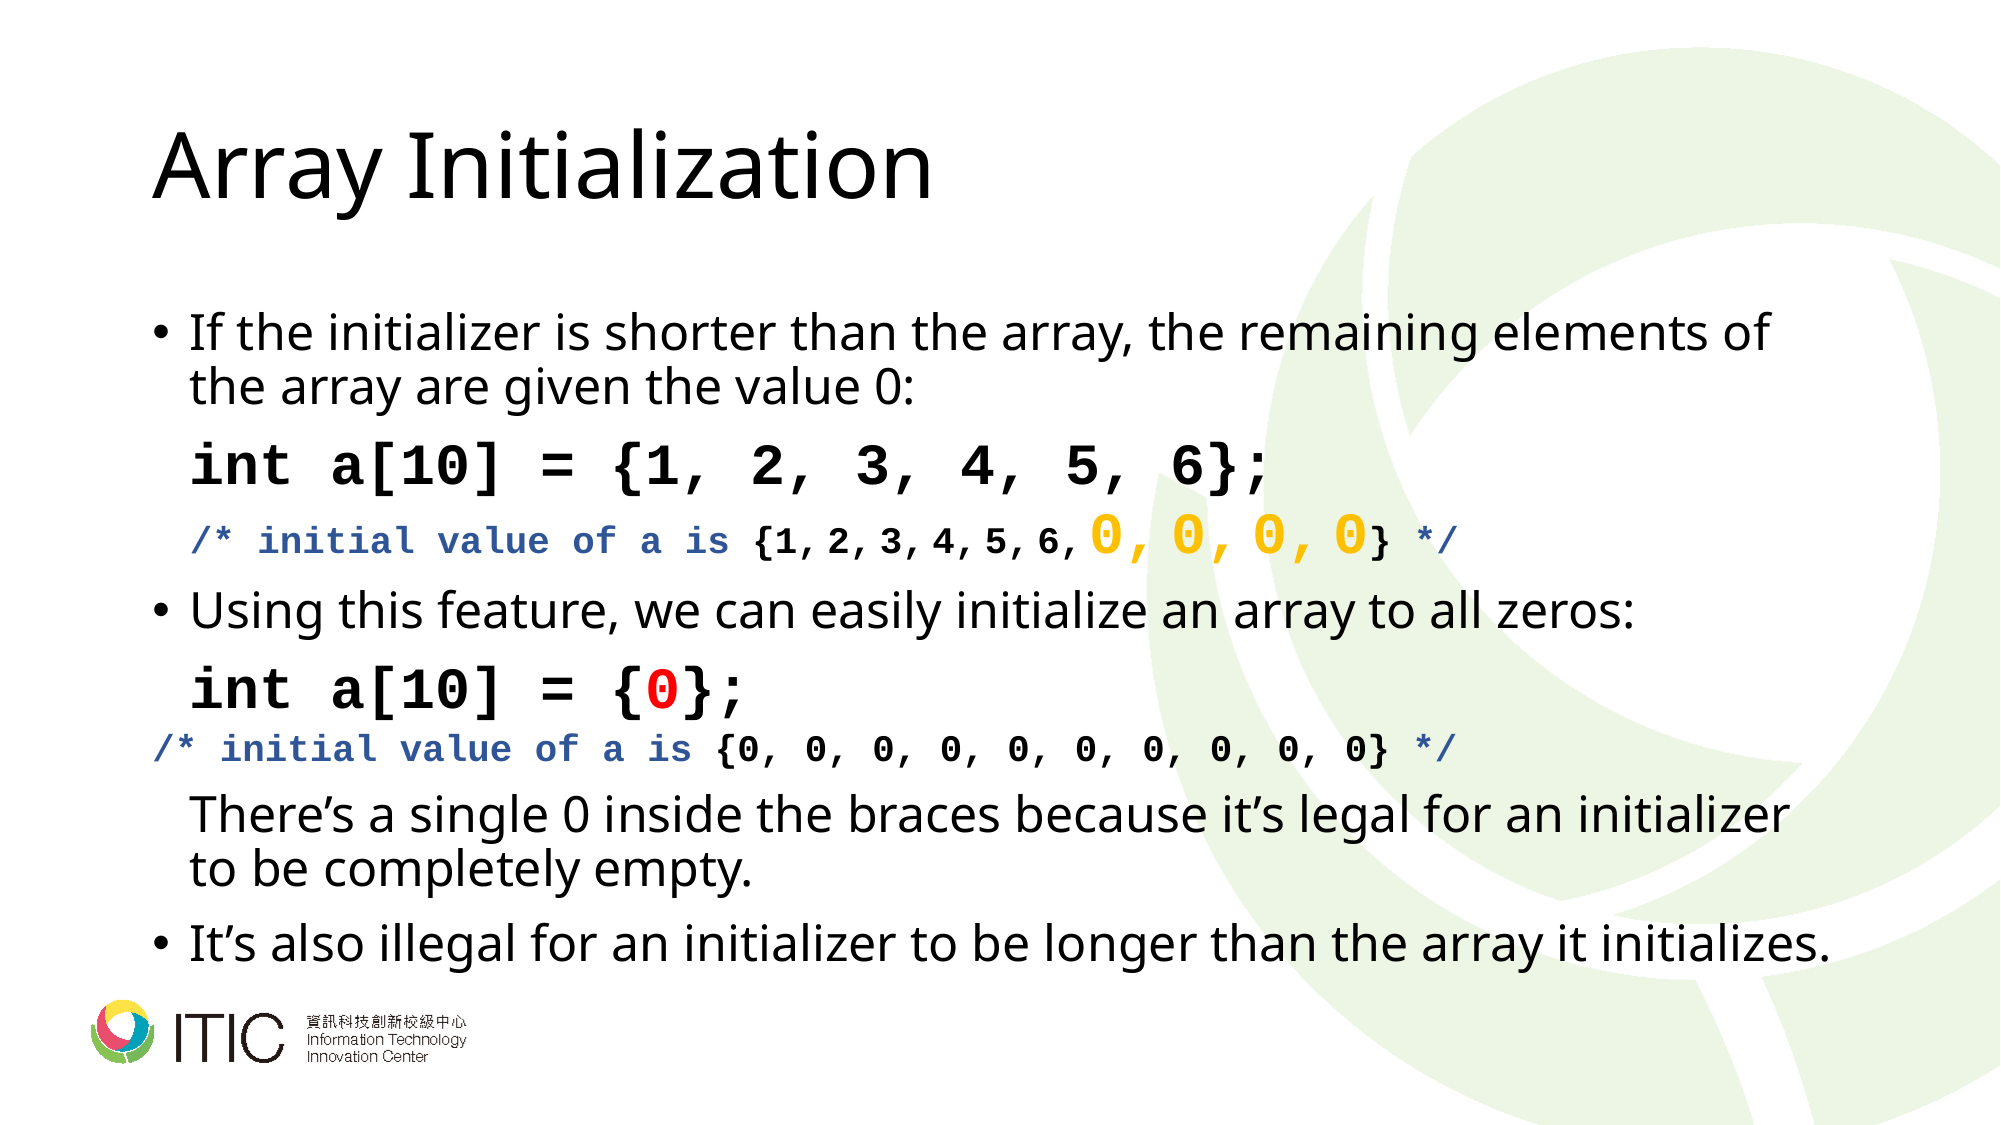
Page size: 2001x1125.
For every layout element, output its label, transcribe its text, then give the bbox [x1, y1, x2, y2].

picture [0, 0, 2001, 1125]
list If the initializer is shorter than the array, the remaining elements of the array are given the value 0: int a[10] = {1, 2, 3, 4, 5, 6}; /* initial value of a is {1, 2, 3, 4, 5, 6, 0, 0, 0, 0} */ Using this feature, we can easily initialize an array to all zeros: int a[10] = {0}; /* initial value of a is {0, 0, 0, 0, 0, 0, 0, 0, 0, 0} */ There’s a single 0 inside the braces because it’s legal for an initializer to be completely empty. It’s also illegal for an initializer to be longer than the array it initializes. [137, 299, 1863, 1014]
title Array Initialization [137, 59, 1863, 278]
